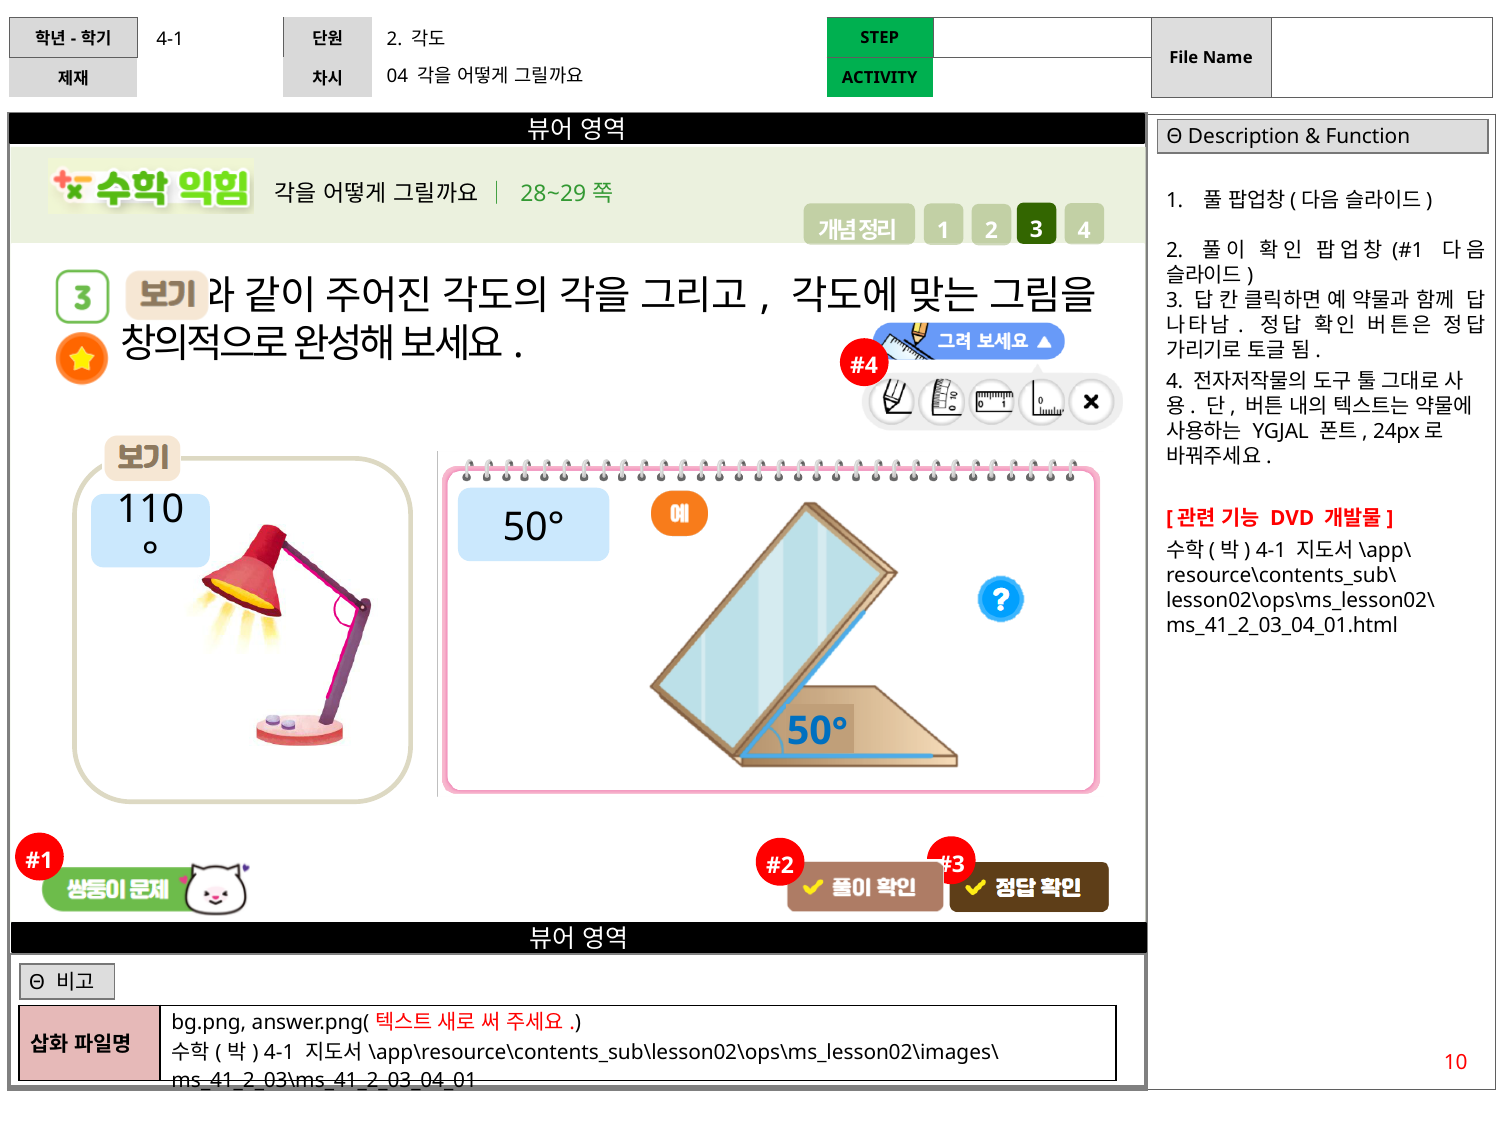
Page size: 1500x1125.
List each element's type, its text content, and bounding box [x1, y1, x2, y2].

text_box 개념 정리 [803, 194, 922, 251]
text_box 110° [89, 491, 165, 570]
text_box 4-1 [141, 18, 284, 55]
picture [853, 317, 1128, 431]
text_box 풀 팝업창(다음 슬라이드) 2. 풀이 확인 팝업창(#1 다음 슬라이드) 3. 답 칸 클릭하면 예 약물과 함께 답 나타남. 정답 확인 버튼은 정답 가리기로 토글 됨. 4. 전자저작물의 도구 툴 그대로 사용. 단, 버튼 내의 텍스트는 약물에 사용하는 YGJAL 폰트, 24px로 바꿔주세요. [관련 기능 DVD 개발물] 수학(박) 4-1 지도서\app\resource\contents_sub\lesson02\ops\ms_lesson02\ms_41_2_03_04_01.html [1151, 179, 1500, 669]
picture [48, 158, 254, 214]
picture [123, 266, 210, 322]
text_box 4 [1065, 194, 1111, 250]
text_box 각을 어떻게 그릴까요 │ 28~29쪽 [259, 171, 808, 214]
text_box [72, 466, 167, 804]
text_box 2 [972, 194, 1017, 251]
text_box 3 [1015, 193, 1065, 250]
text_box 와 같이 주어진 각도의 각을 그리고, 각도에 맞는 그림을 창의적으로 완성해 보세요. [105, 263, 1109, 373]
text_box #1 [13, 830, 66, 882]
picture [948, 858, 1111, 913]
picture [55, 329, 111, 386]
picture [784, 858, 944, 913]
text_box 1 [922, 194, 972, 251]
text_box 04 각을 어떻게 그릴까요 [371, 55, 733, 96]
table_header 삽화 파일명 [20, 1006, 159, 1080]
text_box #3 [925, 834, 978, 858]
picture [39, 856, 255, 917]
table_header bg.png, answer.png(텍스트 새로 써 주세요.) 수학(박) 4-1 지도서\app\resource\contents_sub\lesson02\ops\ms_lesson02\images\ms_41_2_03\ms_41_2_03_04_01 [161, 1006, 1115, 1080]
text_box #4 [837, 341, 848, 383]
table_header Θ Description & Function [1158, 120, 1487, 152]
text_box #2 [753, 835, 807, 888]
picture [52, 267, 114, 325]
text_box 2. 각도 [371, 18, 514, 55]
picture [102, 432, 1117, 799]
